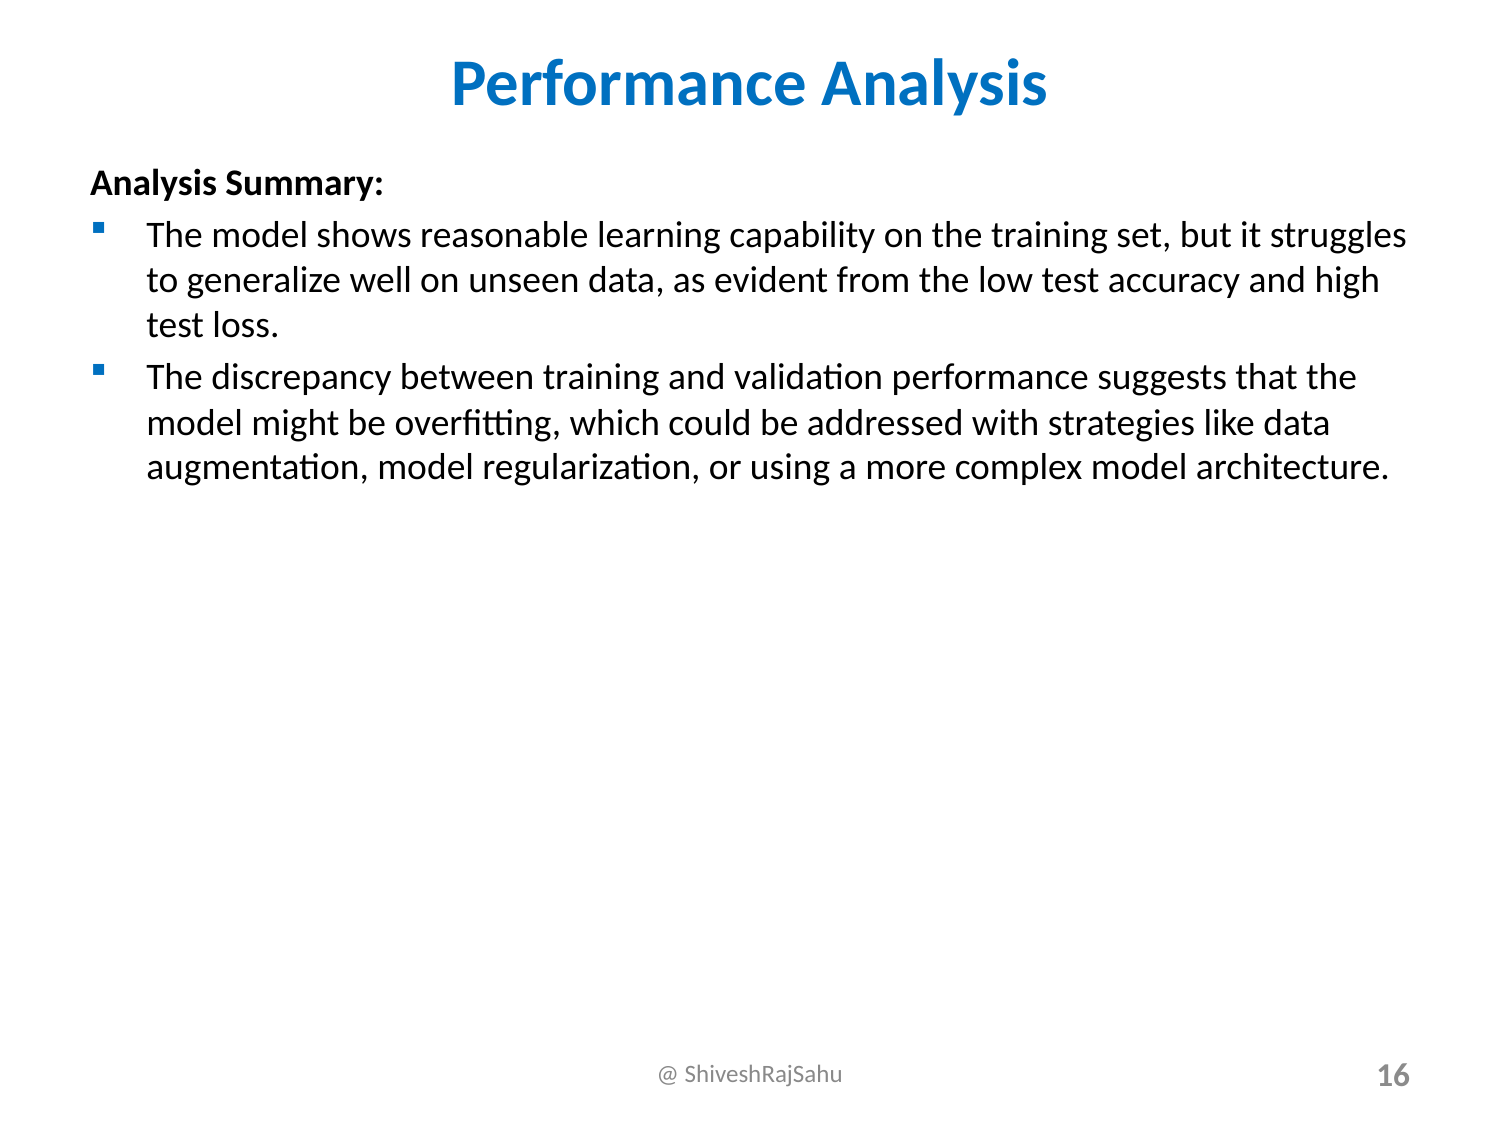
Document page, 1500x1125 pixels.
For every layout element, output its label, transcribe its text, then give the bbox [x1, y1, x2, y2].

footer @ ShiveshRajSahu [512, 1042, 988, 1103]
title Performance Analysis [75, 19, 1425, 138]
list Analysis Summary: The model shows reasonable learning capability on the training set, but it struggles to generalize well on unseen data, as evident from the low test accuracy and high test loss. The discrepancy between training and validation performance suggests that the model might be overfitting, which could be addressed with strategies like data augmentation, model regularization, or using a more complex model architecture. [75, 149, 1425, 1025]
slide_number 16 [1074, 1042, 1425, 1103]
